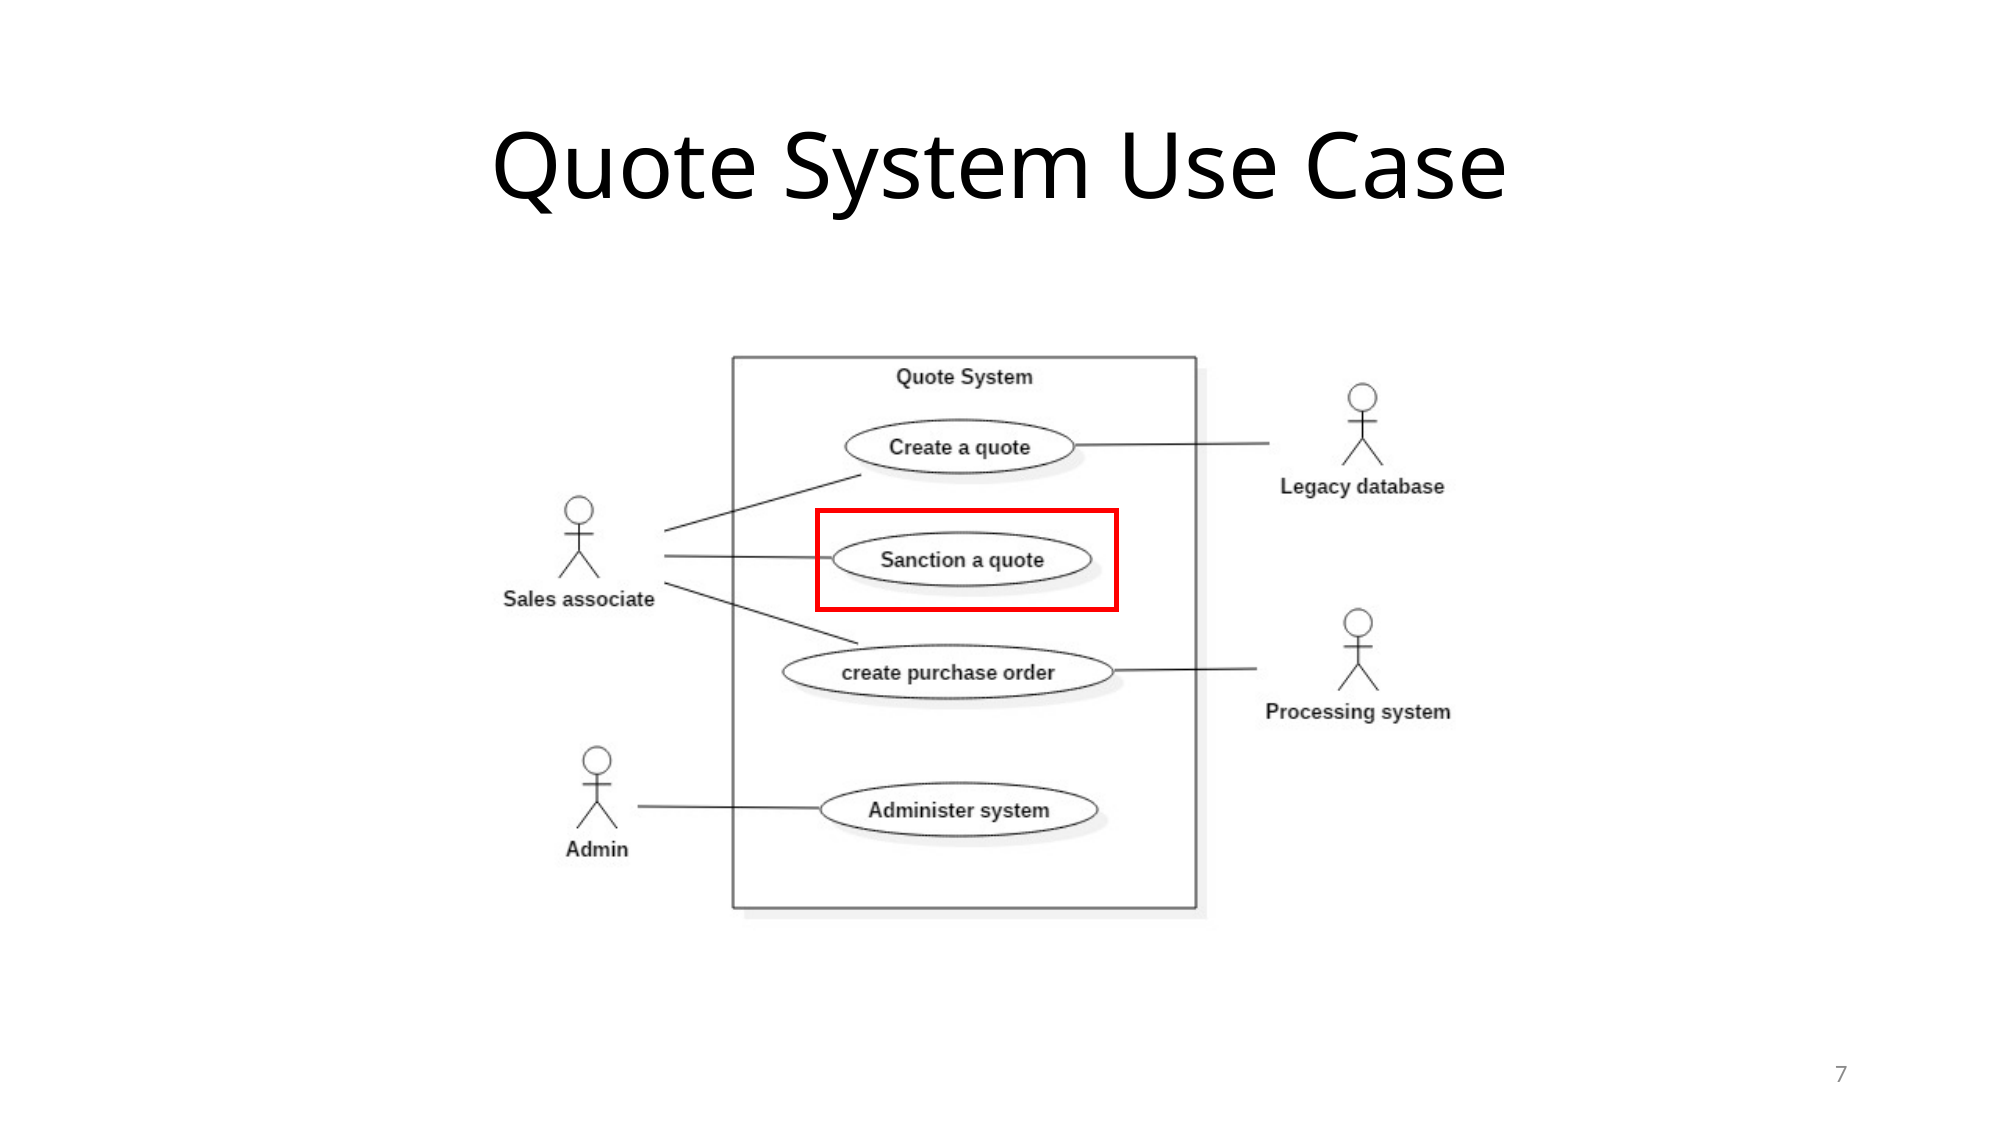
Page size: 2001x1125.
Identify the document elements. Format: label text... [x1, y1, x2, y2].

slide_number 7 [1412, 1042, 1863, 1103]
title Quote System Use Case [137, 59, 1863, 278]
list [480, 342, 1520, 971]
